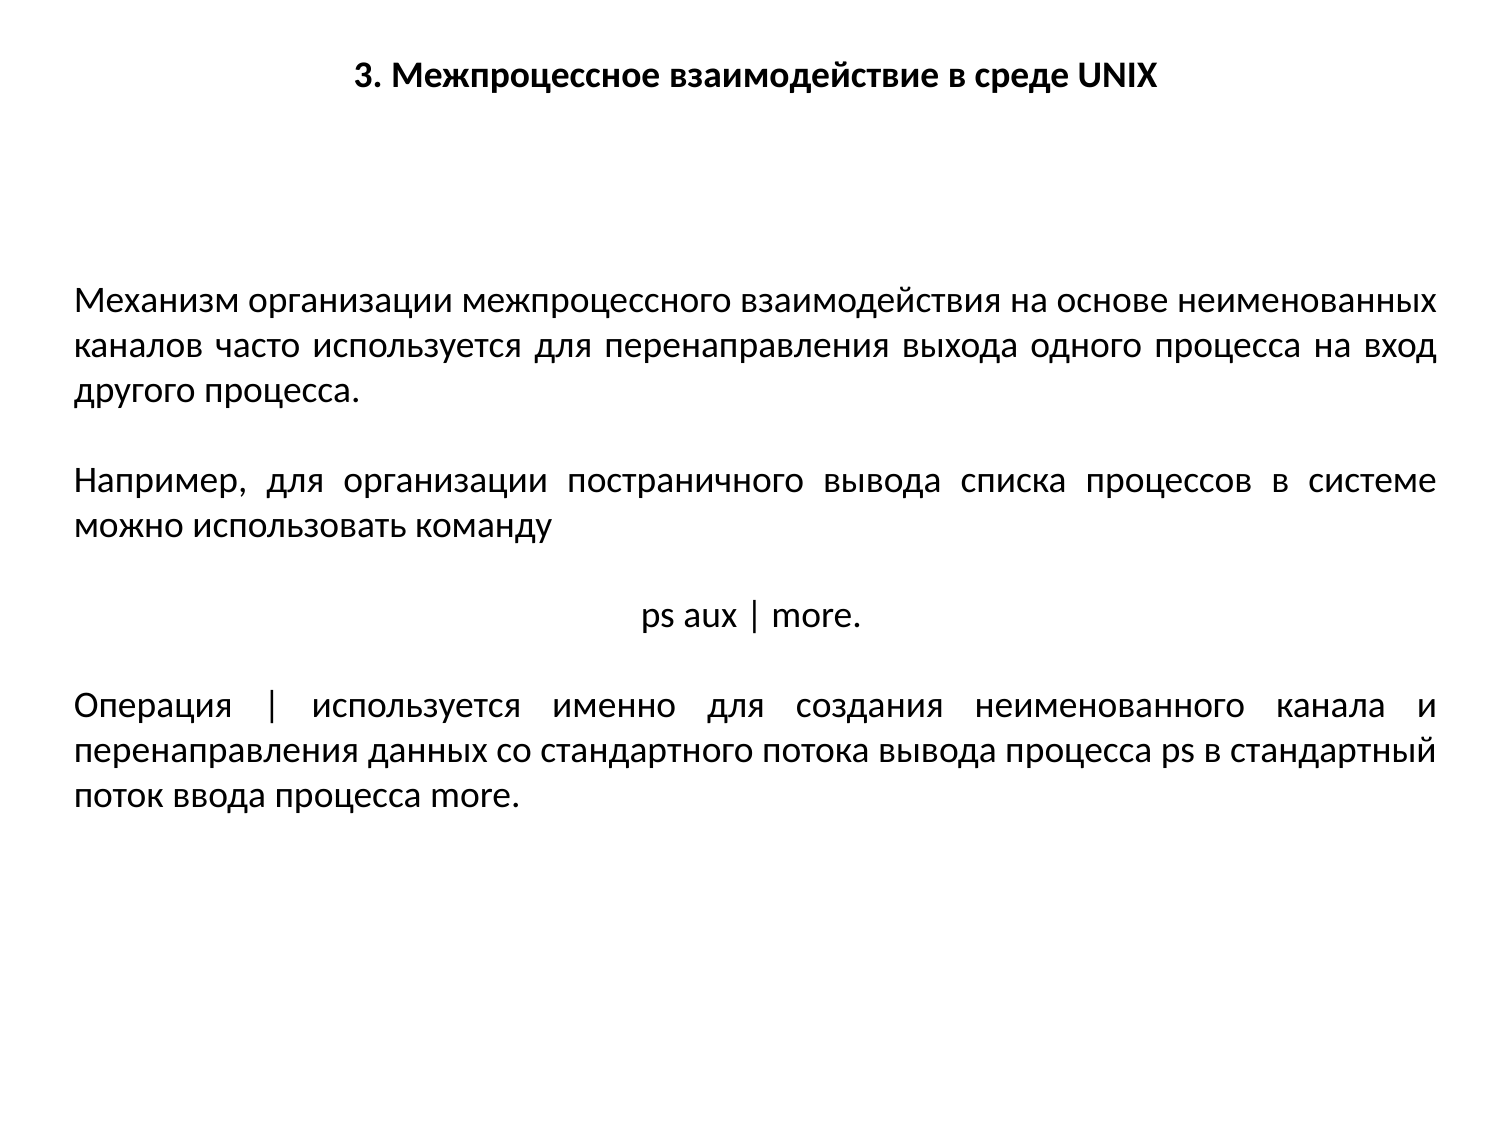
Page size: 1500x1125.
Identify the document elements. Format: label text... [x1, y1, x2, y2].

text_box 3. Межпроцессное взаимодействие в среде UNIX [41, 42, 1471, 103]
text_box Механизм организации межпроцессного взаимодействия на основе неименованных каналов часто используется для перенаправления выхода одного процесса на вход другого процесса. Например, для организации постраничного вывода списка процессов в системе можно использовать команду ps aux | more. Операция | используется именно для создания неименованного канала и перенаправления данных со стандартного потока вывода процесса ps в стандартный поток ввода процесса more. [58, 267, 1453, 822]
